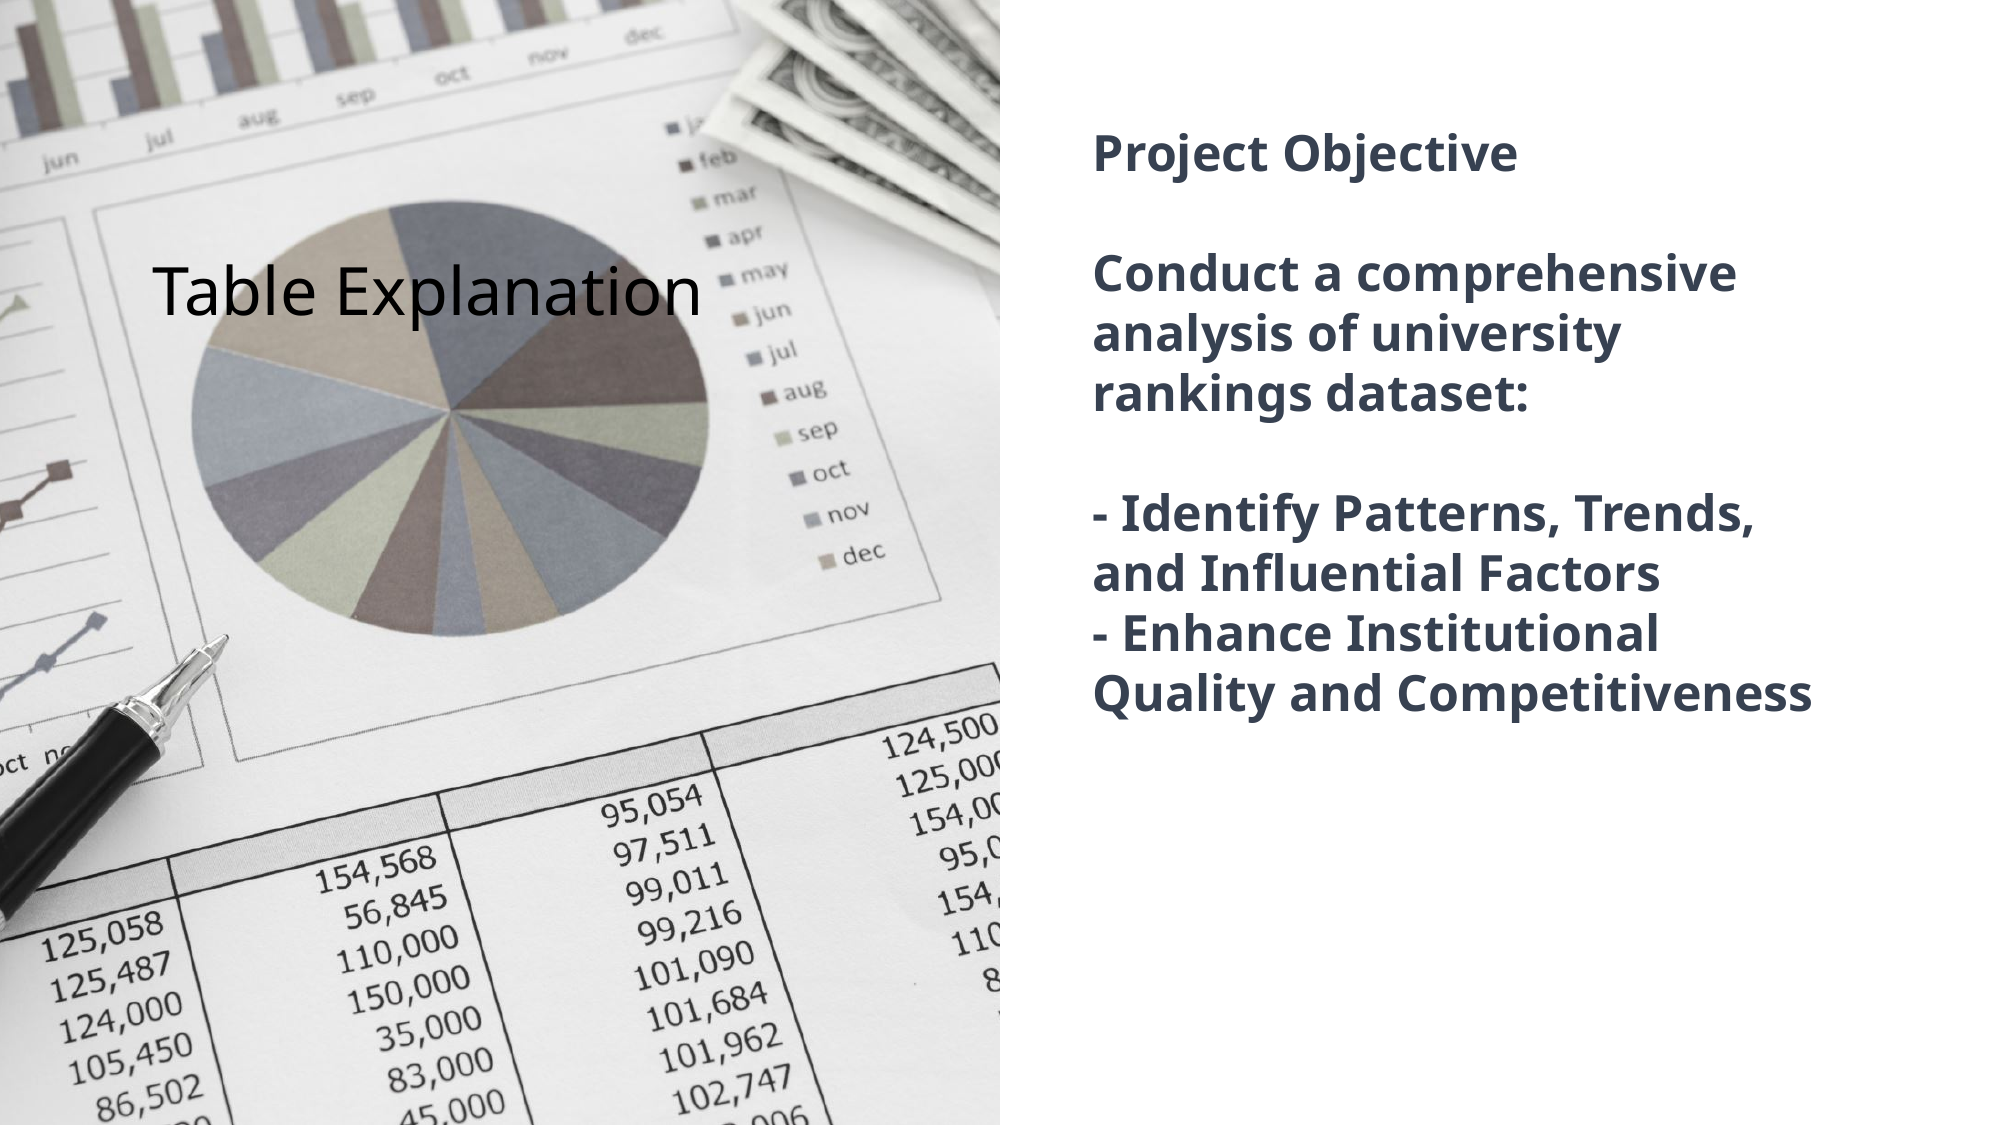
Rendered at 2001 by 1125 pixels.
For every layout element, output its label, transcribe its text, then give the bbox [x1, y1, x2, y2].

text_box Project Objective Conduct a comprehensive analysis of university rankings dataset: - Identify Patterns, Trends, and Influential Factors - Enhance Institutional Quality and Competitiveness [1077, 114, 1857, 982]
picture [0, 0, 1000, 1125]
